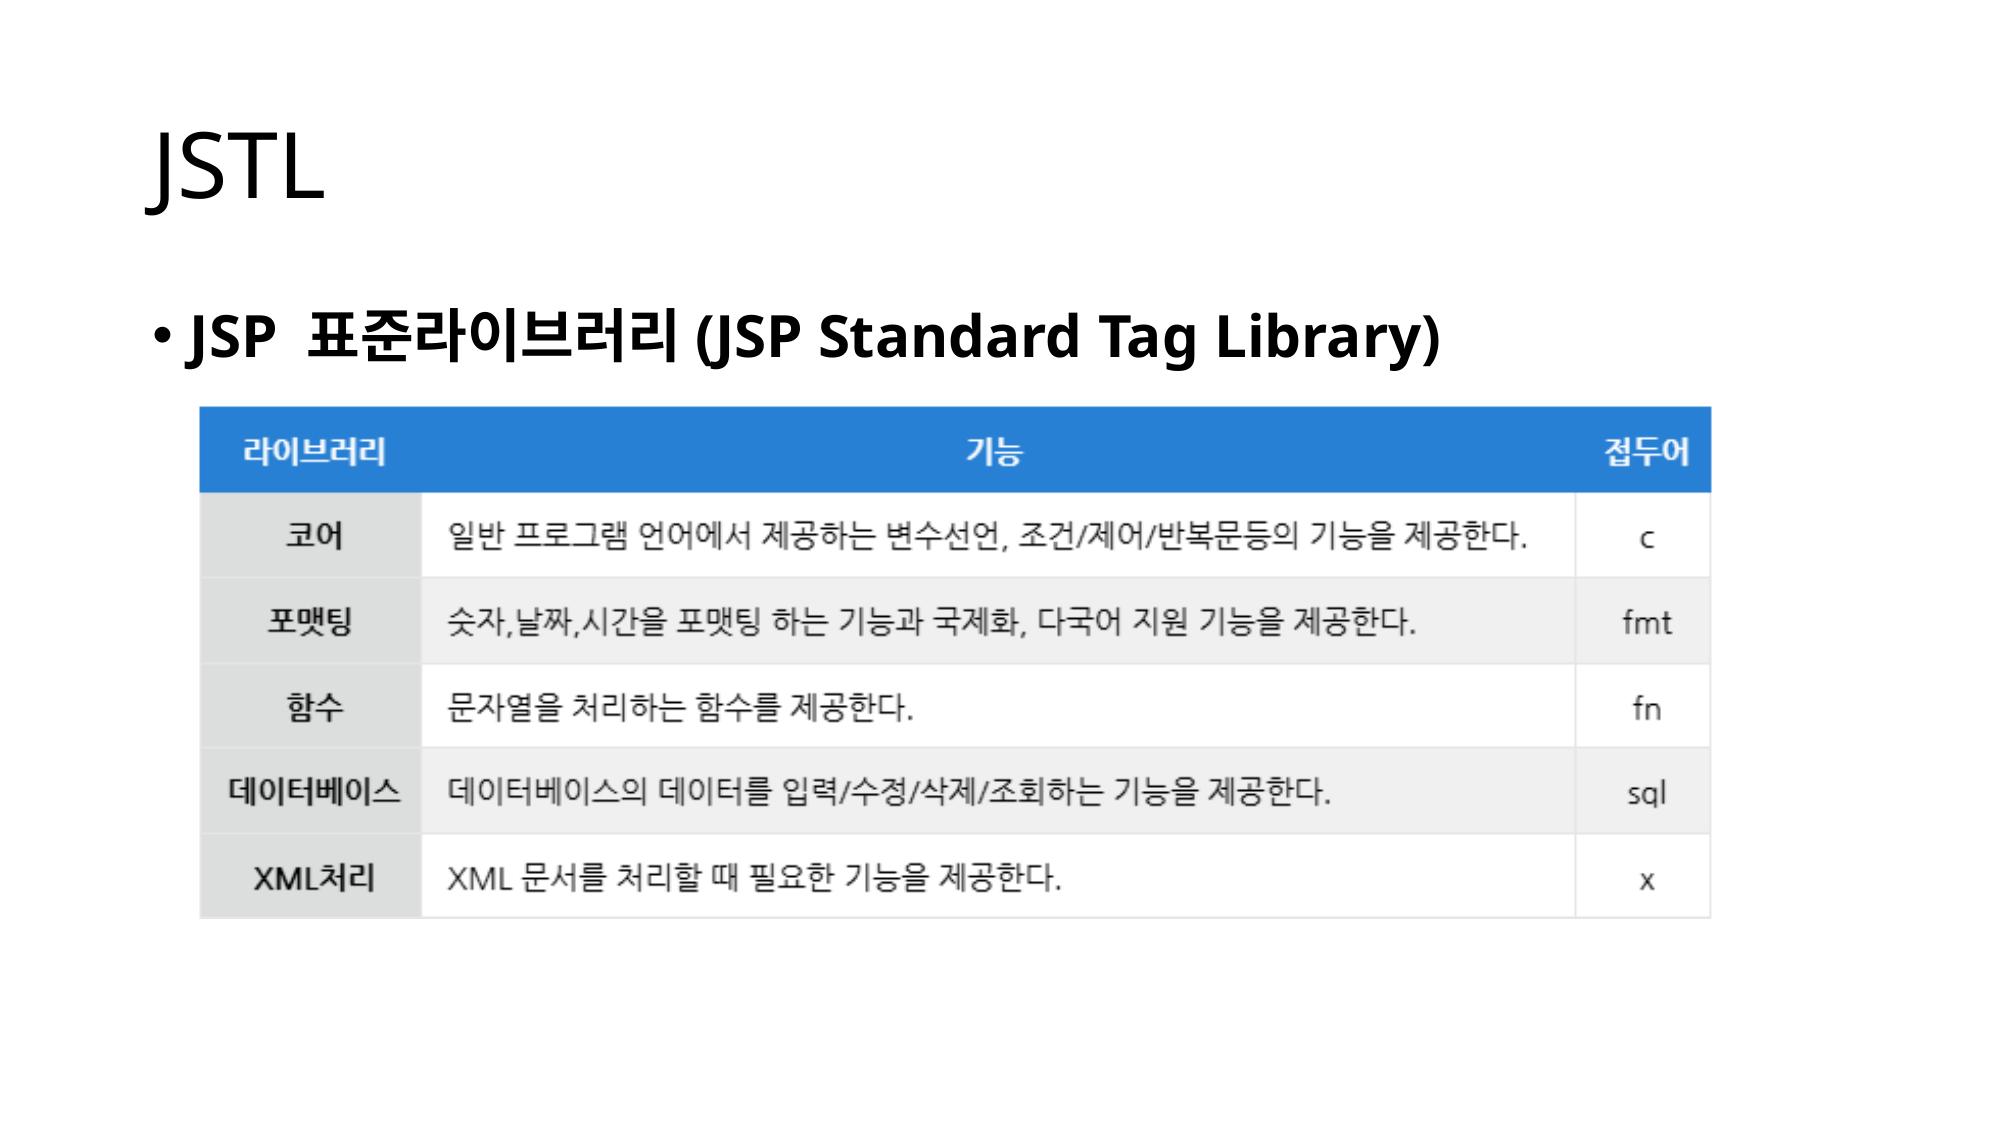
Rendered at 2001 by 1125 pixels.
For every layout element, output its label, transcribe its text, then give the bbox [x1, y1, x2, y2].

title JSTL [137, 59, 1863, 278]
list JSP 표준라이브러리(JSP Standard Tag Library) [137, 299, 1863, 1014]
picture [198, 401, 1718, 919]
